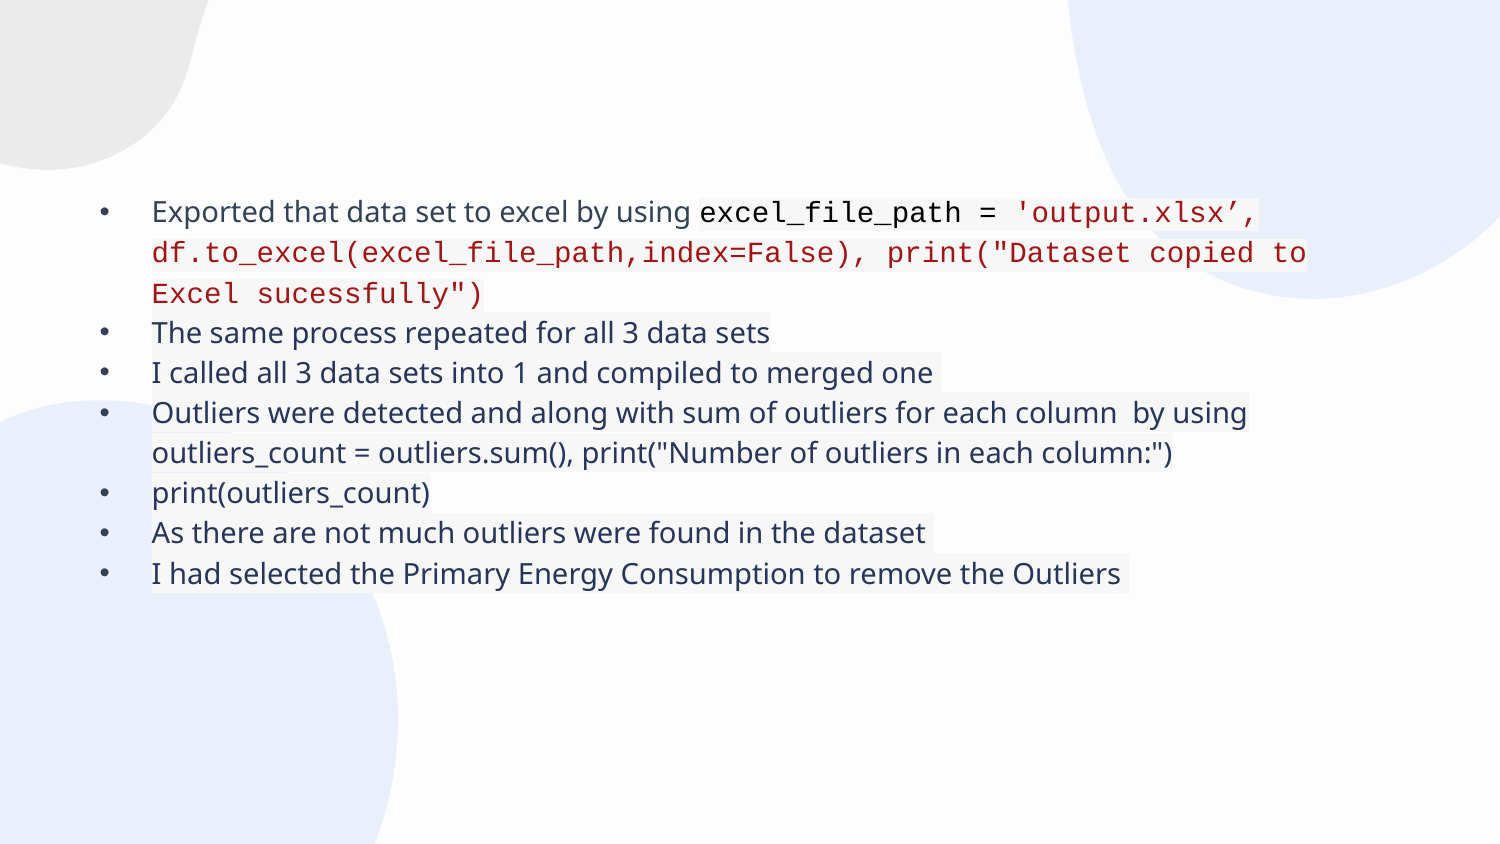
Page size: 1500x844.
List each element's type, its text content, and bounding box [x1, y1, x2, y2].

subtitle Exported that data set to excel by using excel_file_path = 'output.xlsx’, df.to_excel(excel_file_path,index=False), print("Dataset copied to Excel sucessfully") The same process repeated for all 3 data sets I called all 3 data sets into 1 and compiled to merged one Outliers were detected and along with sum of outliers for each column by using outliers_count = outliers.sum(), print("Number of outliers in each column:") print(outliers_count) As there are not much outliers were found in the dataset I had selected the Primary Energy Consumption to remove the Outliers [61, 173, 1406, 804]
